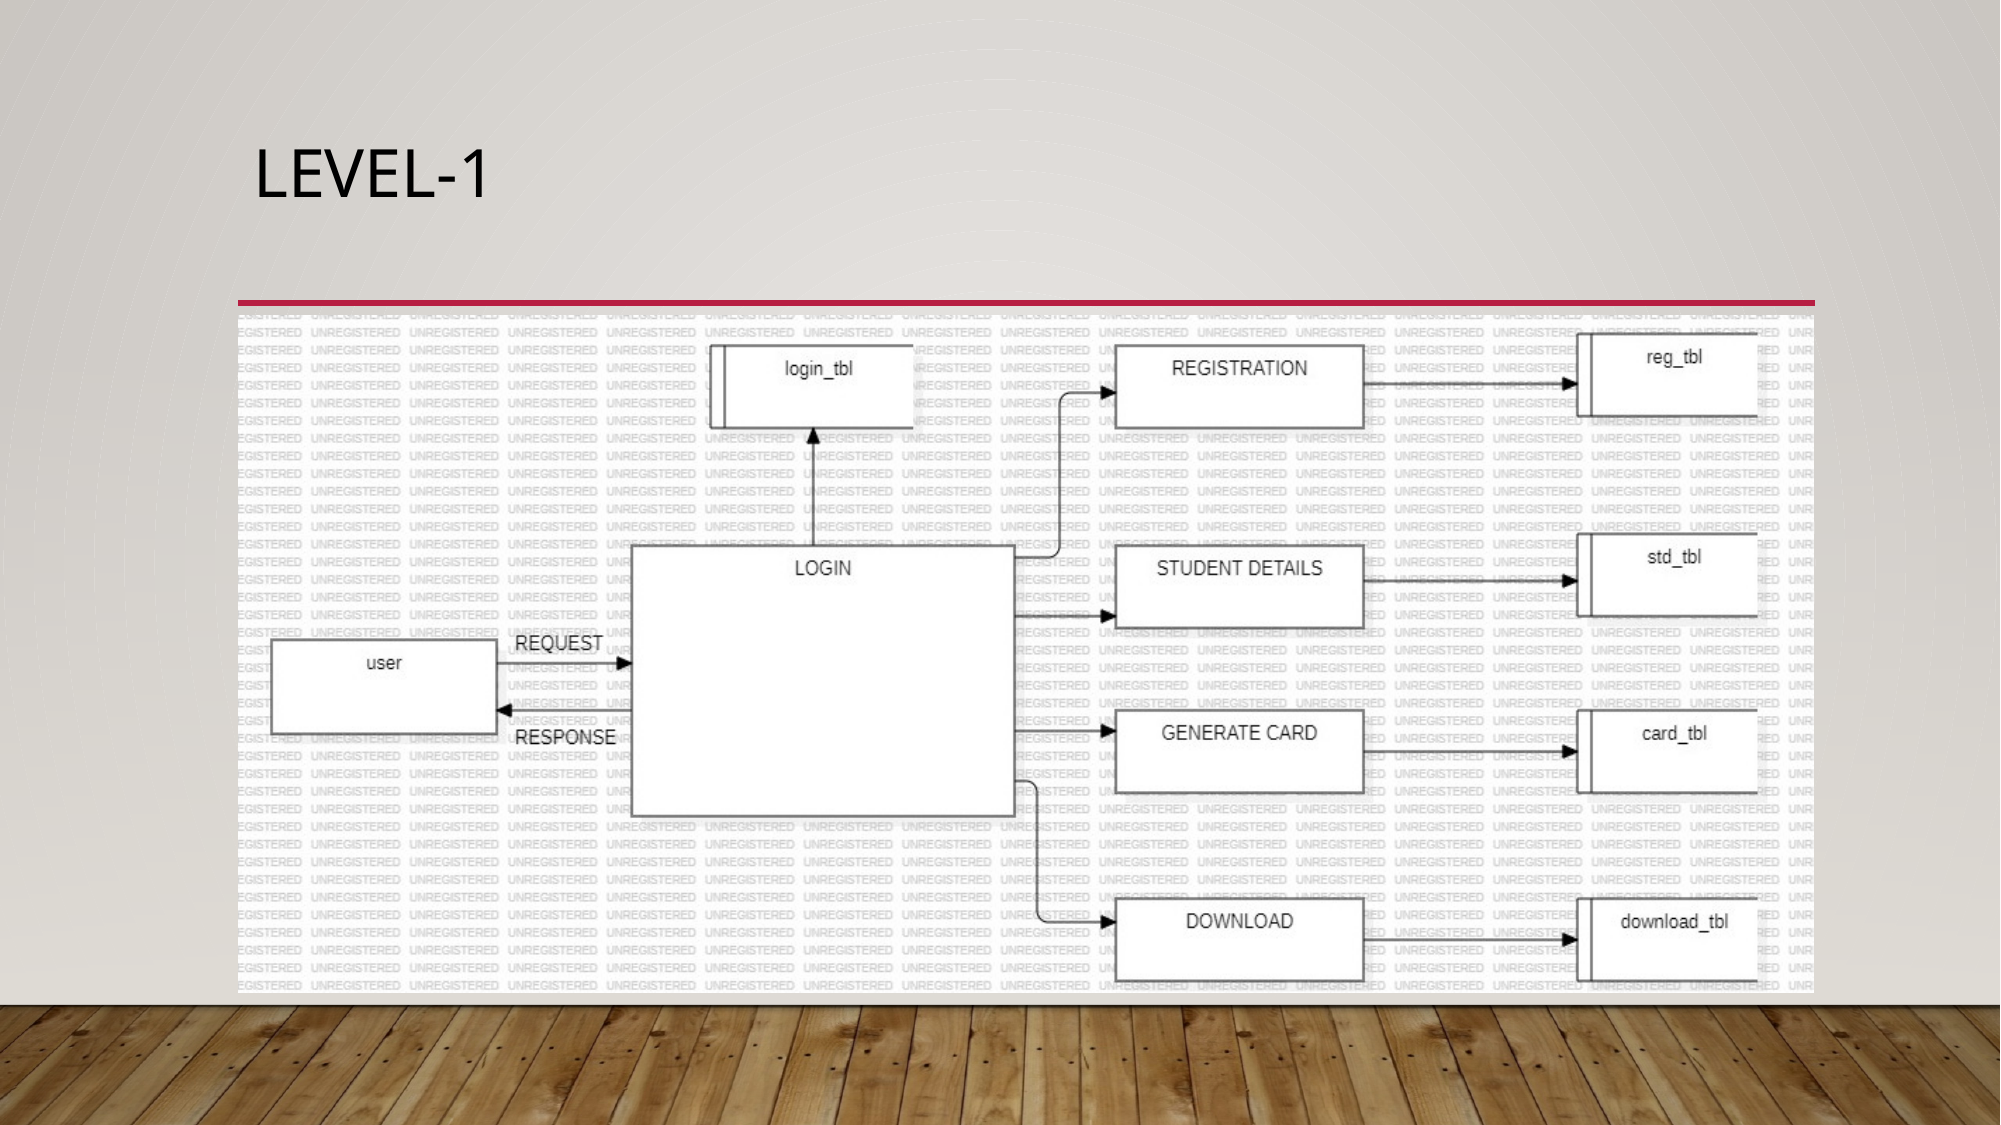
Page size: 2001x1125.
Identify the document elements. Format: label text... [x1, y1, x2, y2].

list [237, 315, 1814, 993]
picture [0, 1005, 2000, 1125]
title LEVEL-1 [238, 131, 1814, 305]
